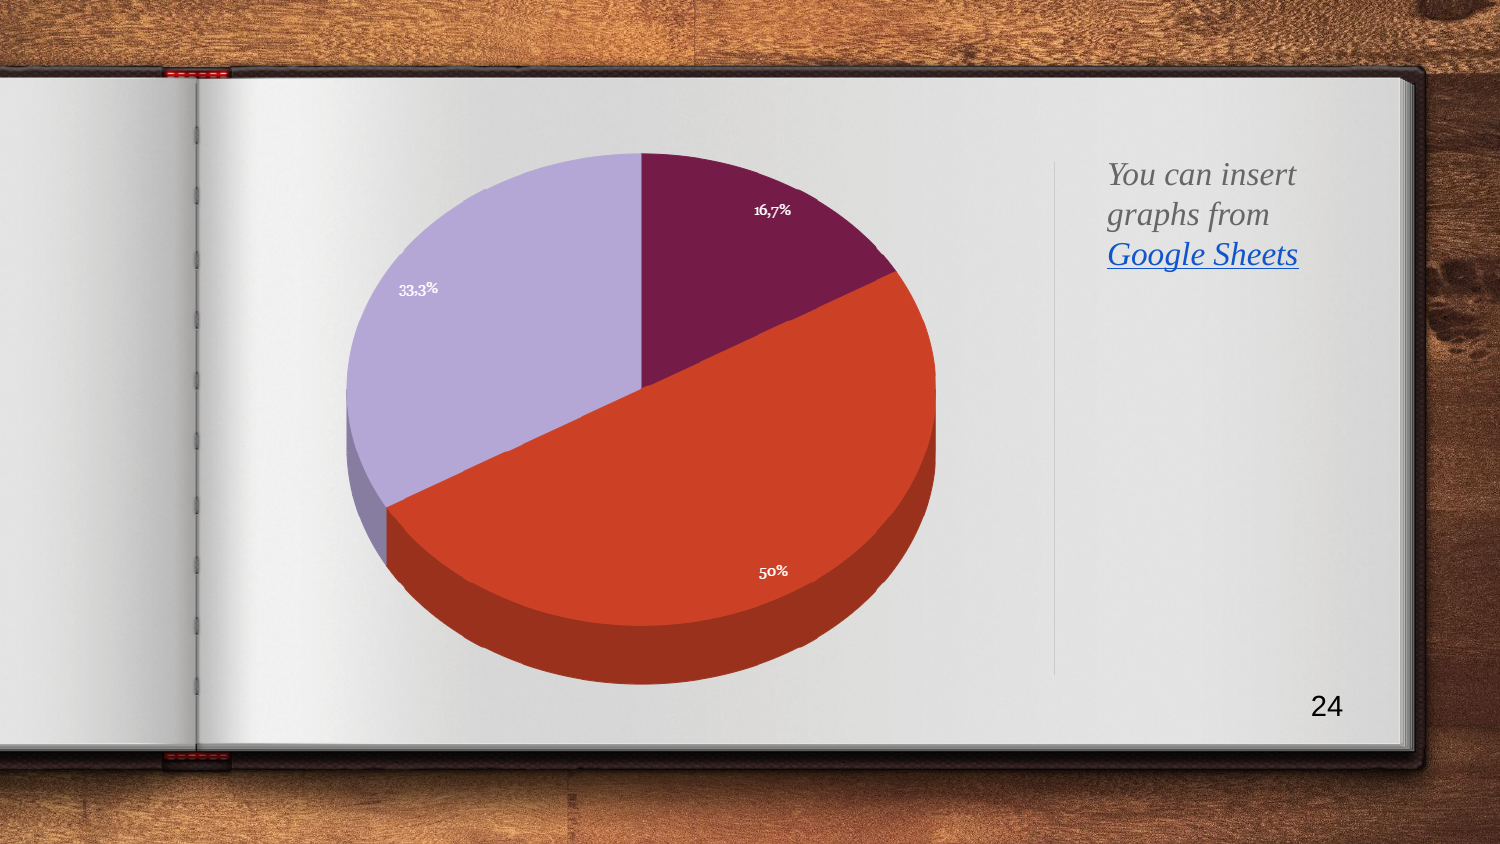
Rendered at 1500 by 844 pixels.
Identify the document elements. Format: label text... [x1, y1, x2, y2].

picture [0, 0, 1500, 844]
list You can insert graphs from Google Sheets [1092, 137, 1338, 683]
slide_number 24 [1295, 672, 1386, 737]
